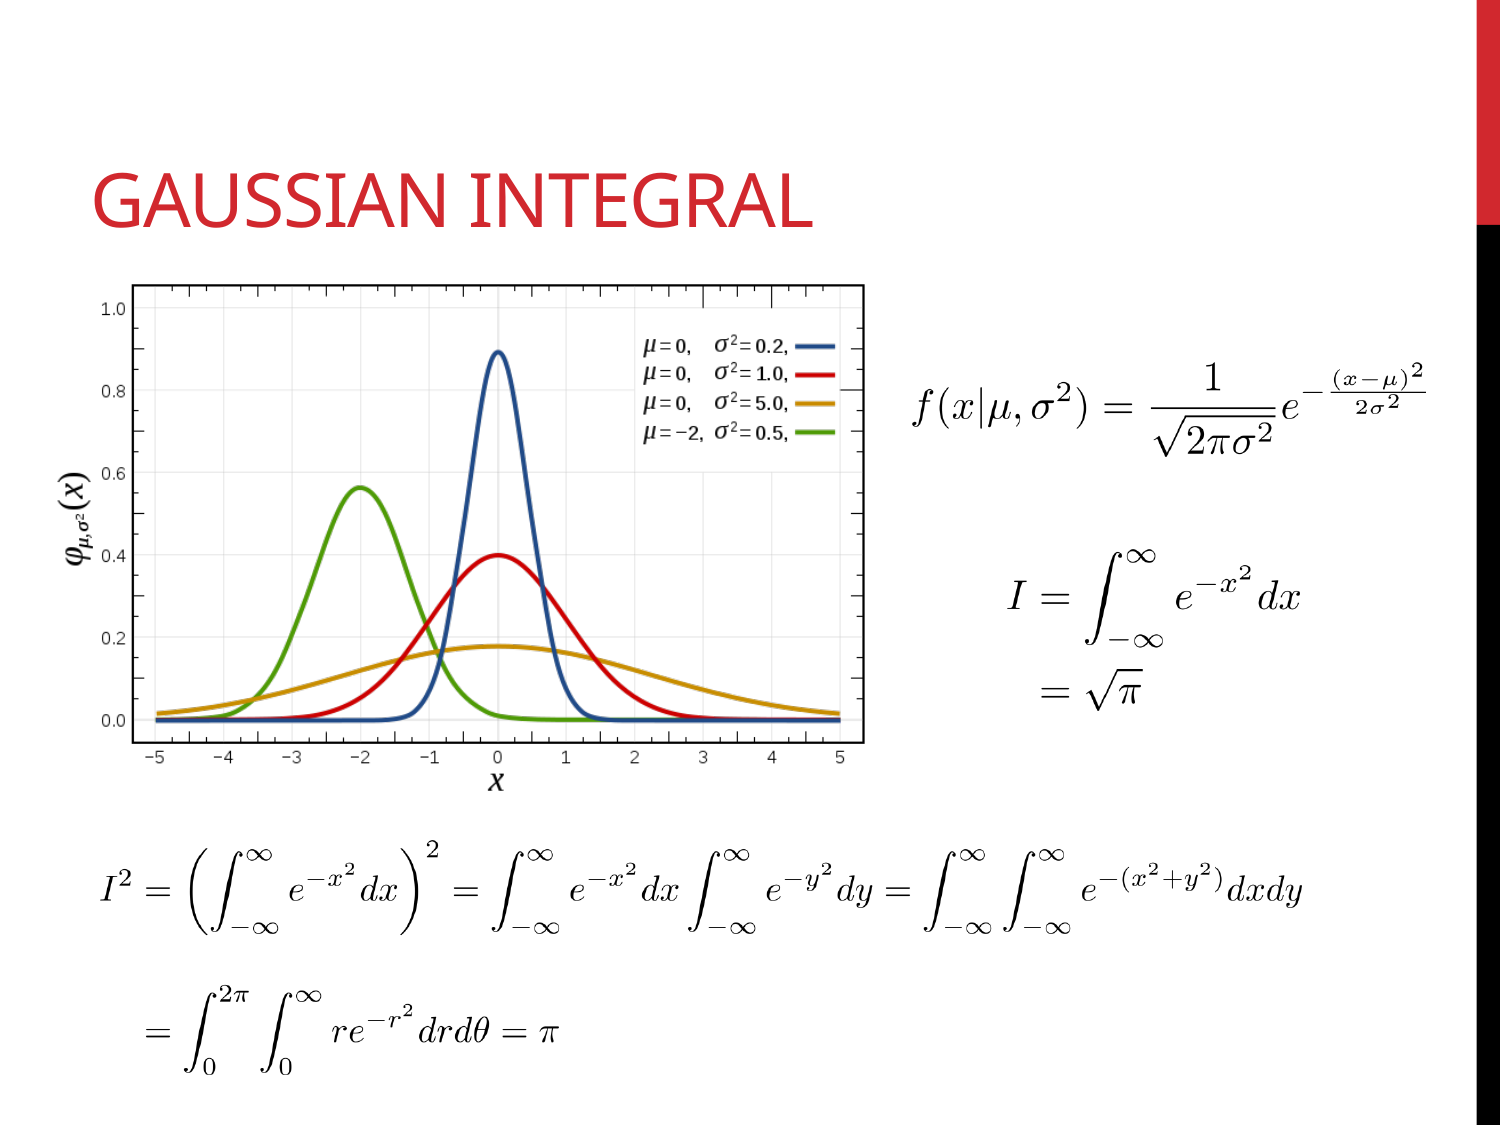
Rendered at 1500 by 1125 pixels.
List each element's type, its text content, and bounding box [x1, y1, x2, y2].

picture [911, 361, 1426, 458]
title Gaussian Integral [75, 25, 1025, 250]
picture [100, 840, 1303, 1076]
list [52, 274, 876, 801]
picture [1006, 549, 1301, 711]
